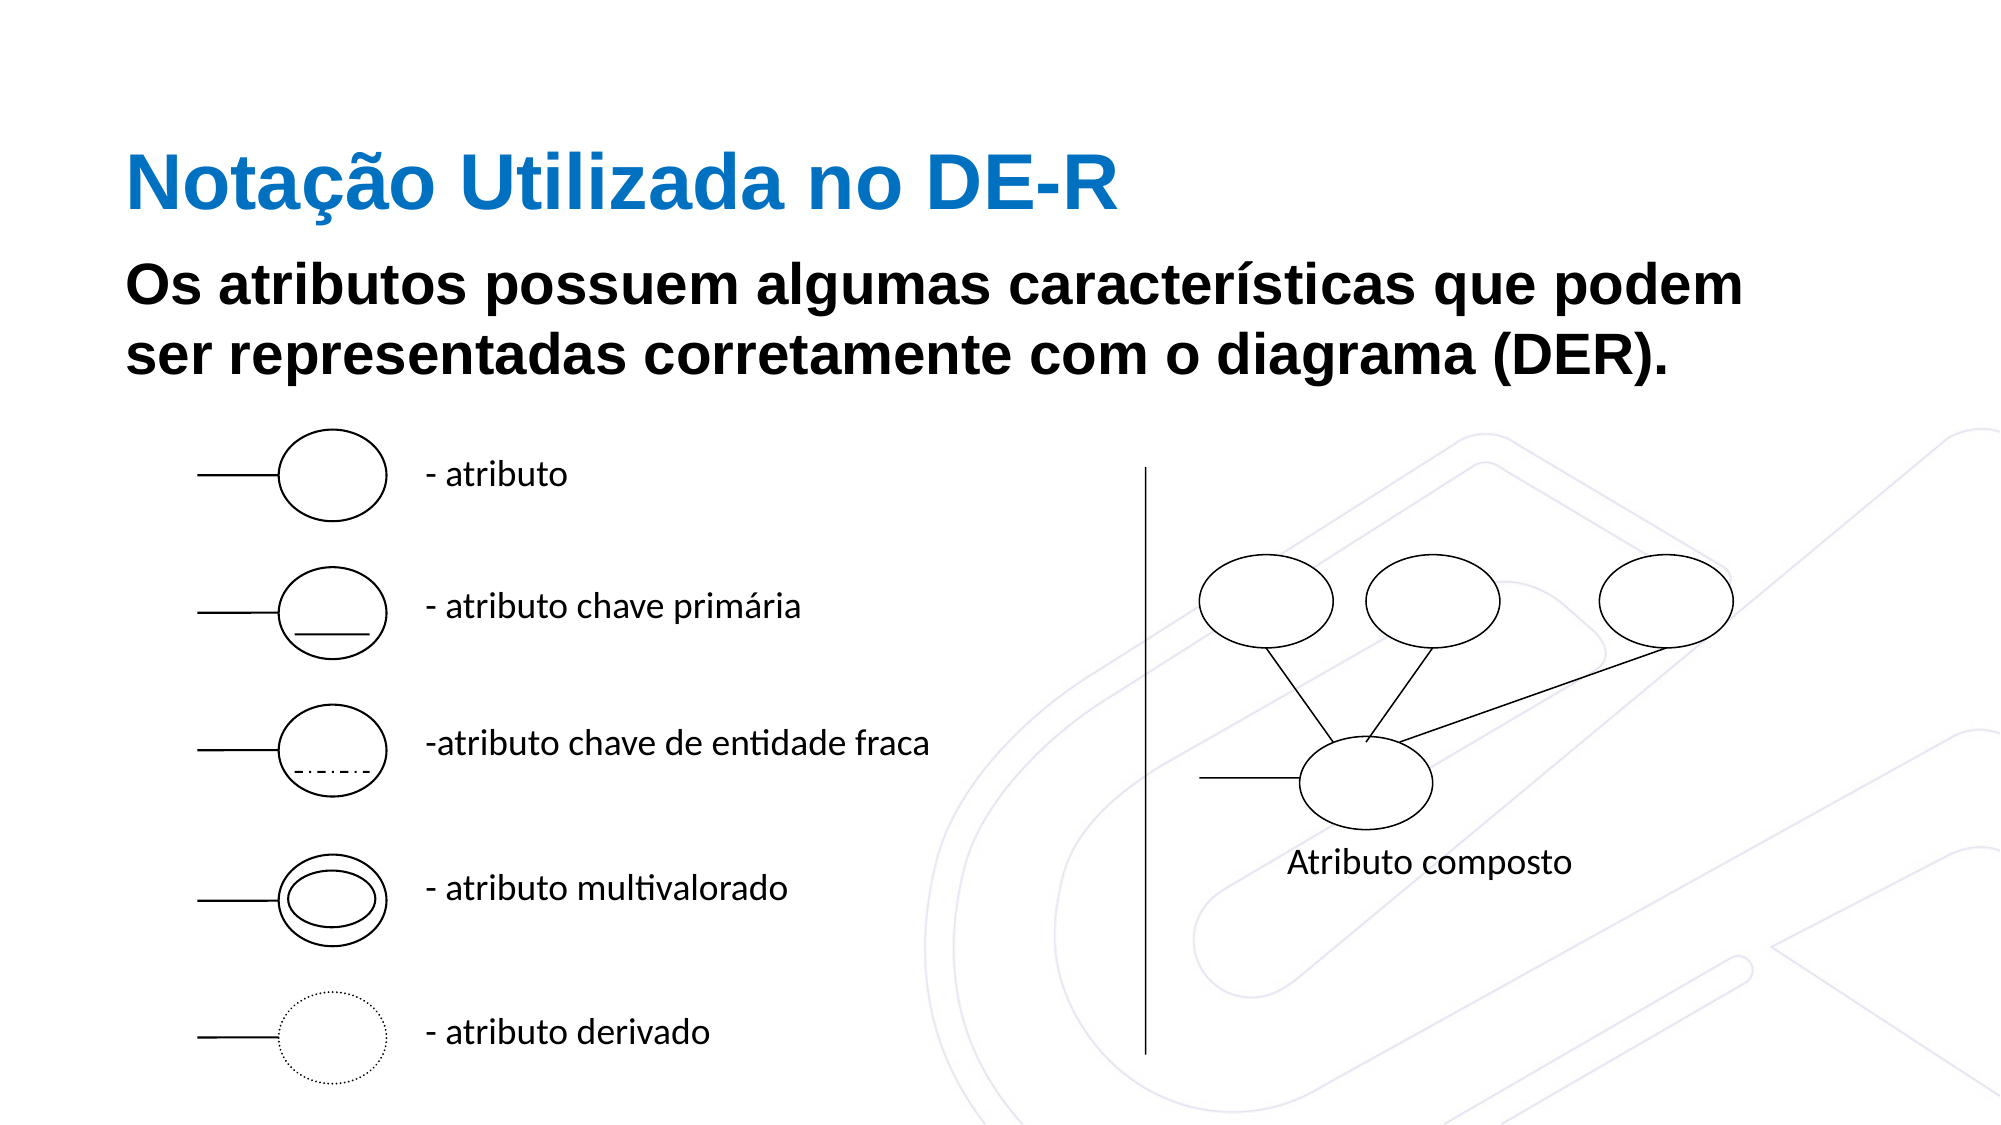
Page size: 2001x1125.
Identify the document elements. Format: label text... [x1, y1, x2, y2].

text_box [197, 429, 387, 522]
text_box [197, 704, 387, 797]
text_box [197, 567, 387, 660]
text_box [197, 854, 387, 947]
text_box - atributo - atributo chave primária -atributo chave de entidade fraca - atributo multivalorado - atributo derivado [410, 442, 993, 1118]
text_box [197, 992, 387, 1084]
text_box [1199, 554, 1734, 830]
text_box Atributo composto [1272, 830, 1588, 890]
list Notação Utilizada no DE-R Os atributos possuem algumas características que podem ser representadas corretamente com o diagrama (DER). [109, 122, 1835, 1087]
